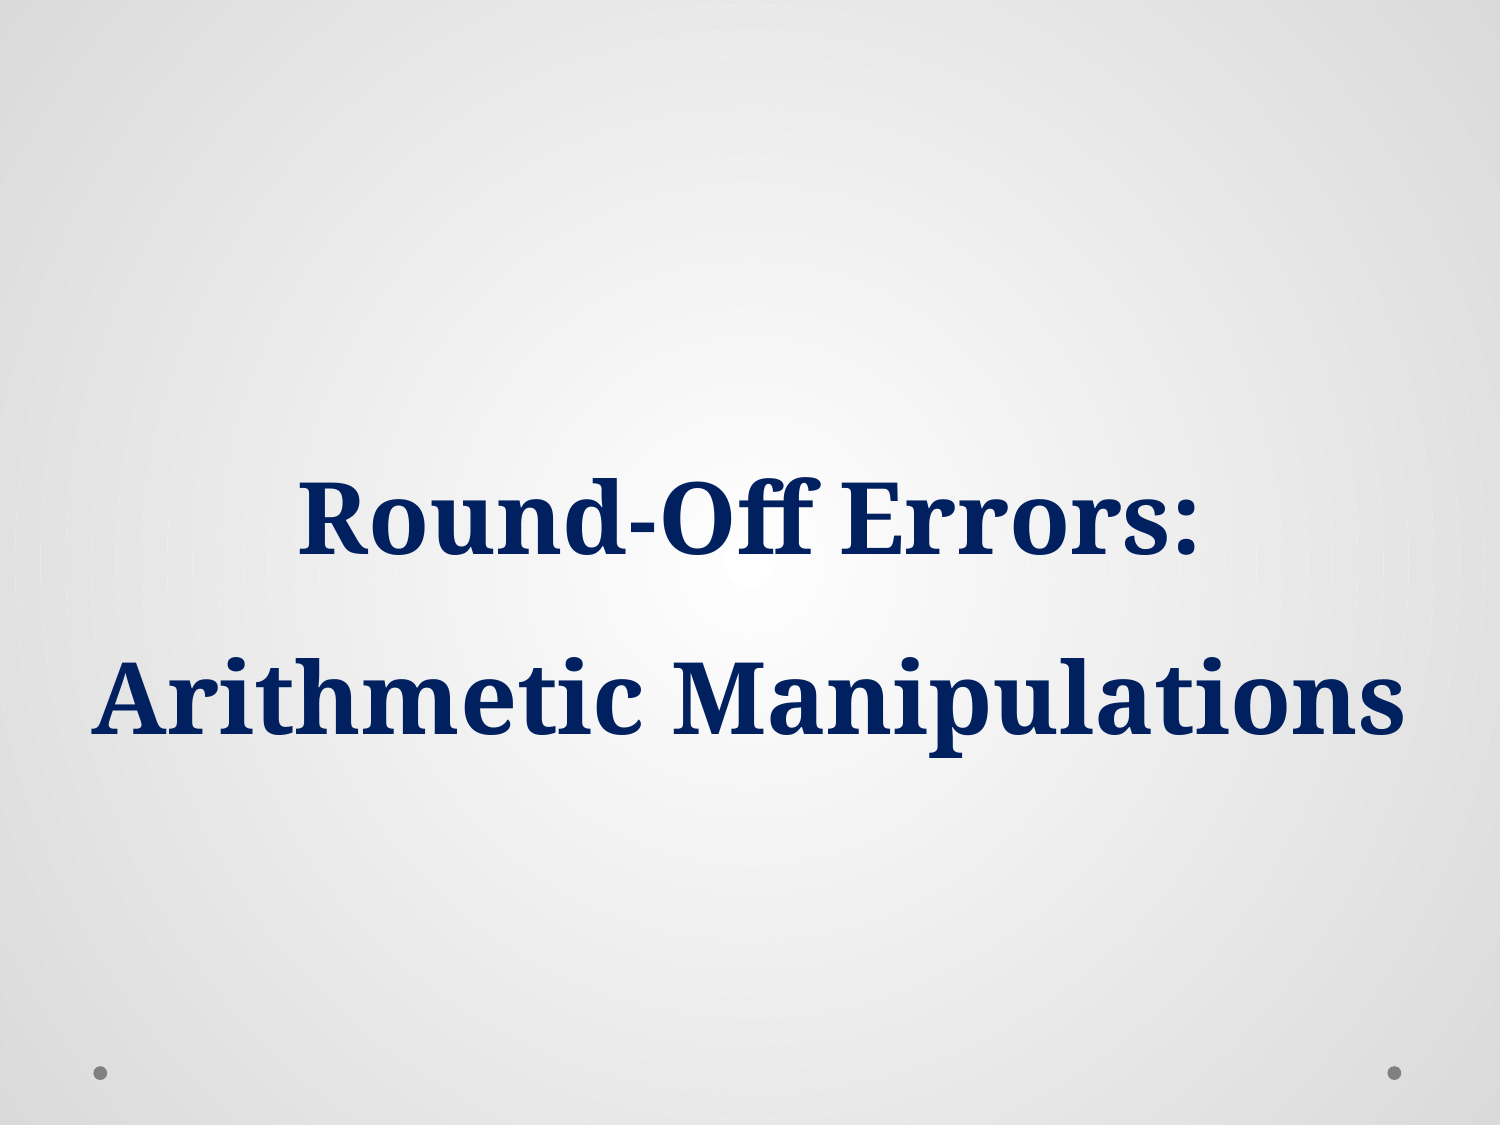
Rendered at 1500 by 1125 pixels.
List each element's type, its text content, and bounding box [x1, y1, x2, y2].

text_box Round-Off Errors: Arithmetic Manipulations [0, 387, 1500, 762]
